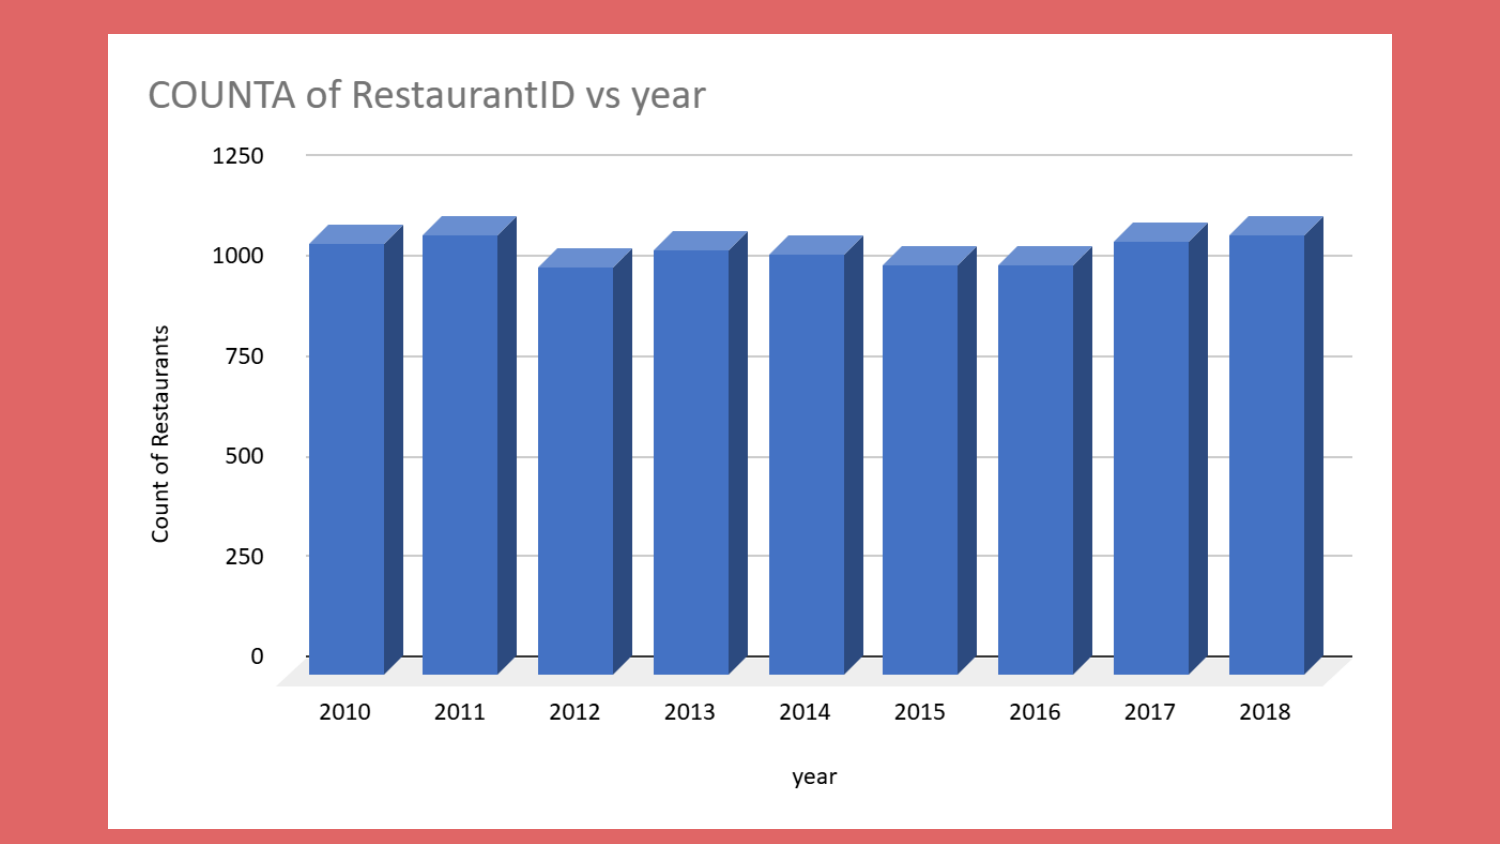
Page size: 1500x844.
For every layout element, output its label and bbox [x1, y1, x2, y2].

picture [107, 34, 1393, 829]
